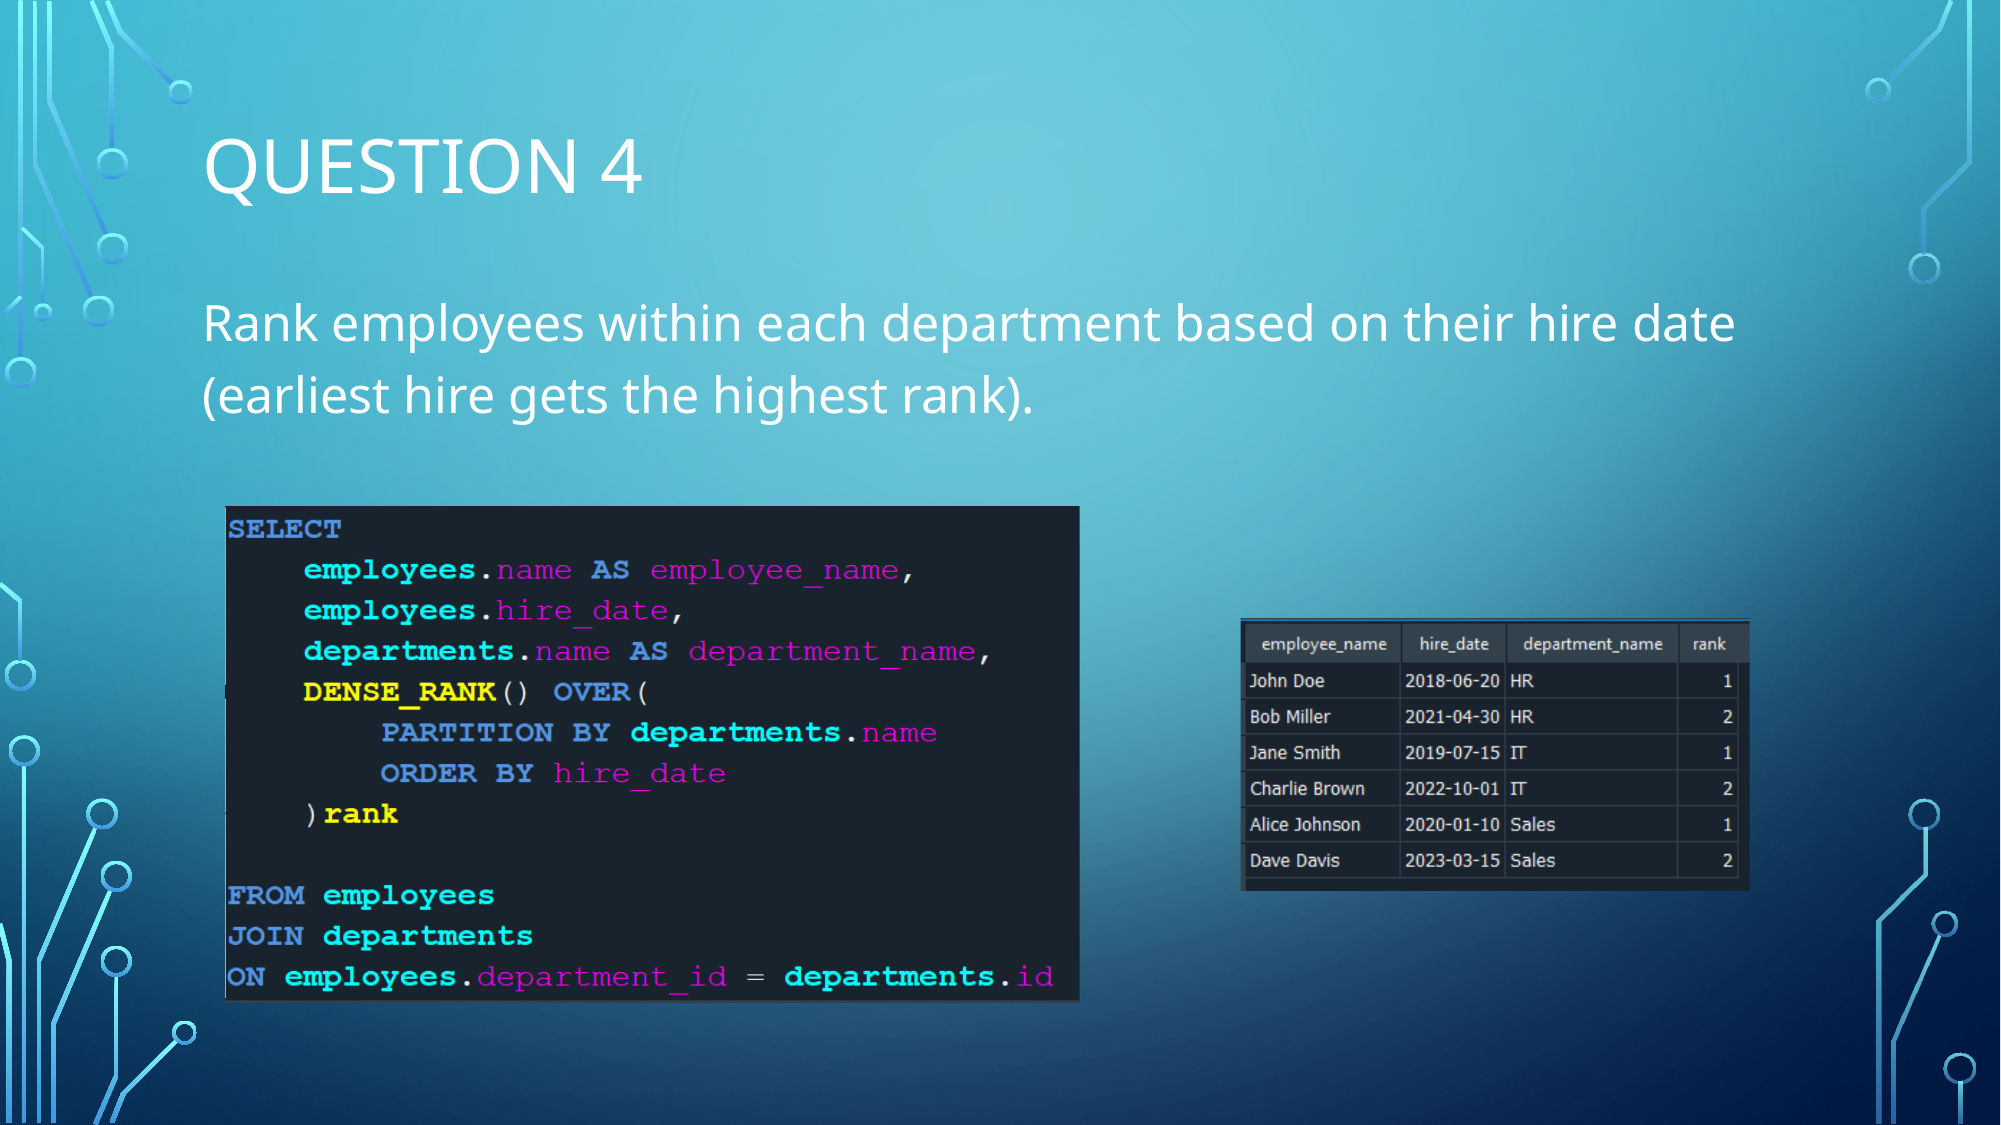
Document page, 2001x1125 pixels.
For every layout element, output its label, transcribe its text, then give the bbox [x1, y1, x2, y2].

title QUESTION 4 [187, 101, 1813, 238]
list Rank employees within each department based on their hire date (earliest hire gets the highest rank). [187, 272, 1813, 446]
picture [224, 505, 1080, 1004]
picture [1240, 618, 1750, 891]
